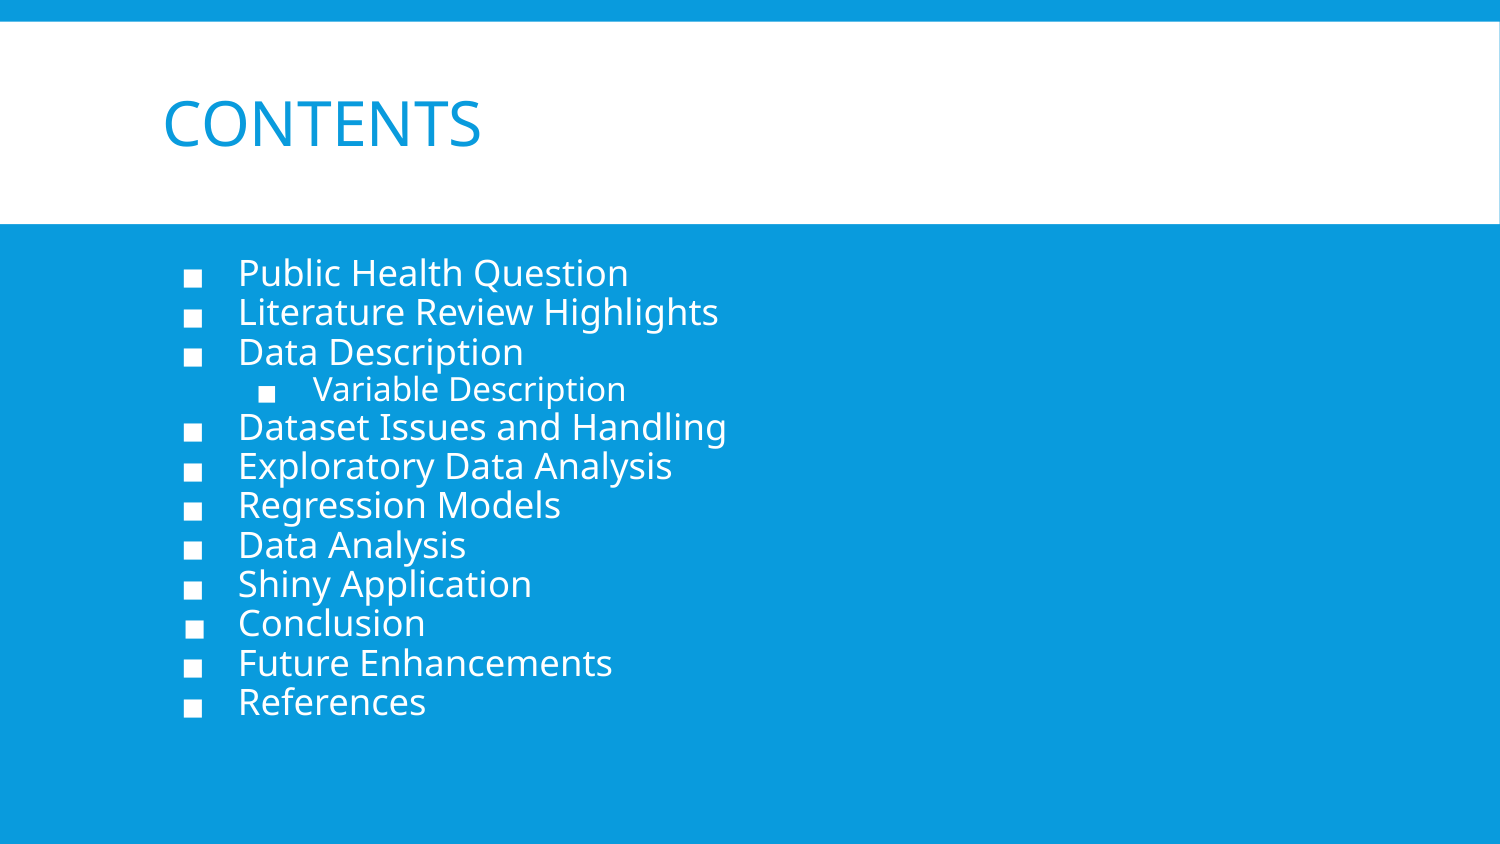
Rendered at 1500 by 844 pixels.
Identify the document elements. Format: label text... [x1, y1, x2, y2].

title CONTENTS [147, 34, 1352, 221]
list Public Health Question Literature Review Highlights Data Description Variable Description Dataset Issues and Handling Exploratory Data Analysis Regression Models Data Analysis Shiny Application Conclusion Future Enhancements References [147, 247, 1352, 816]
